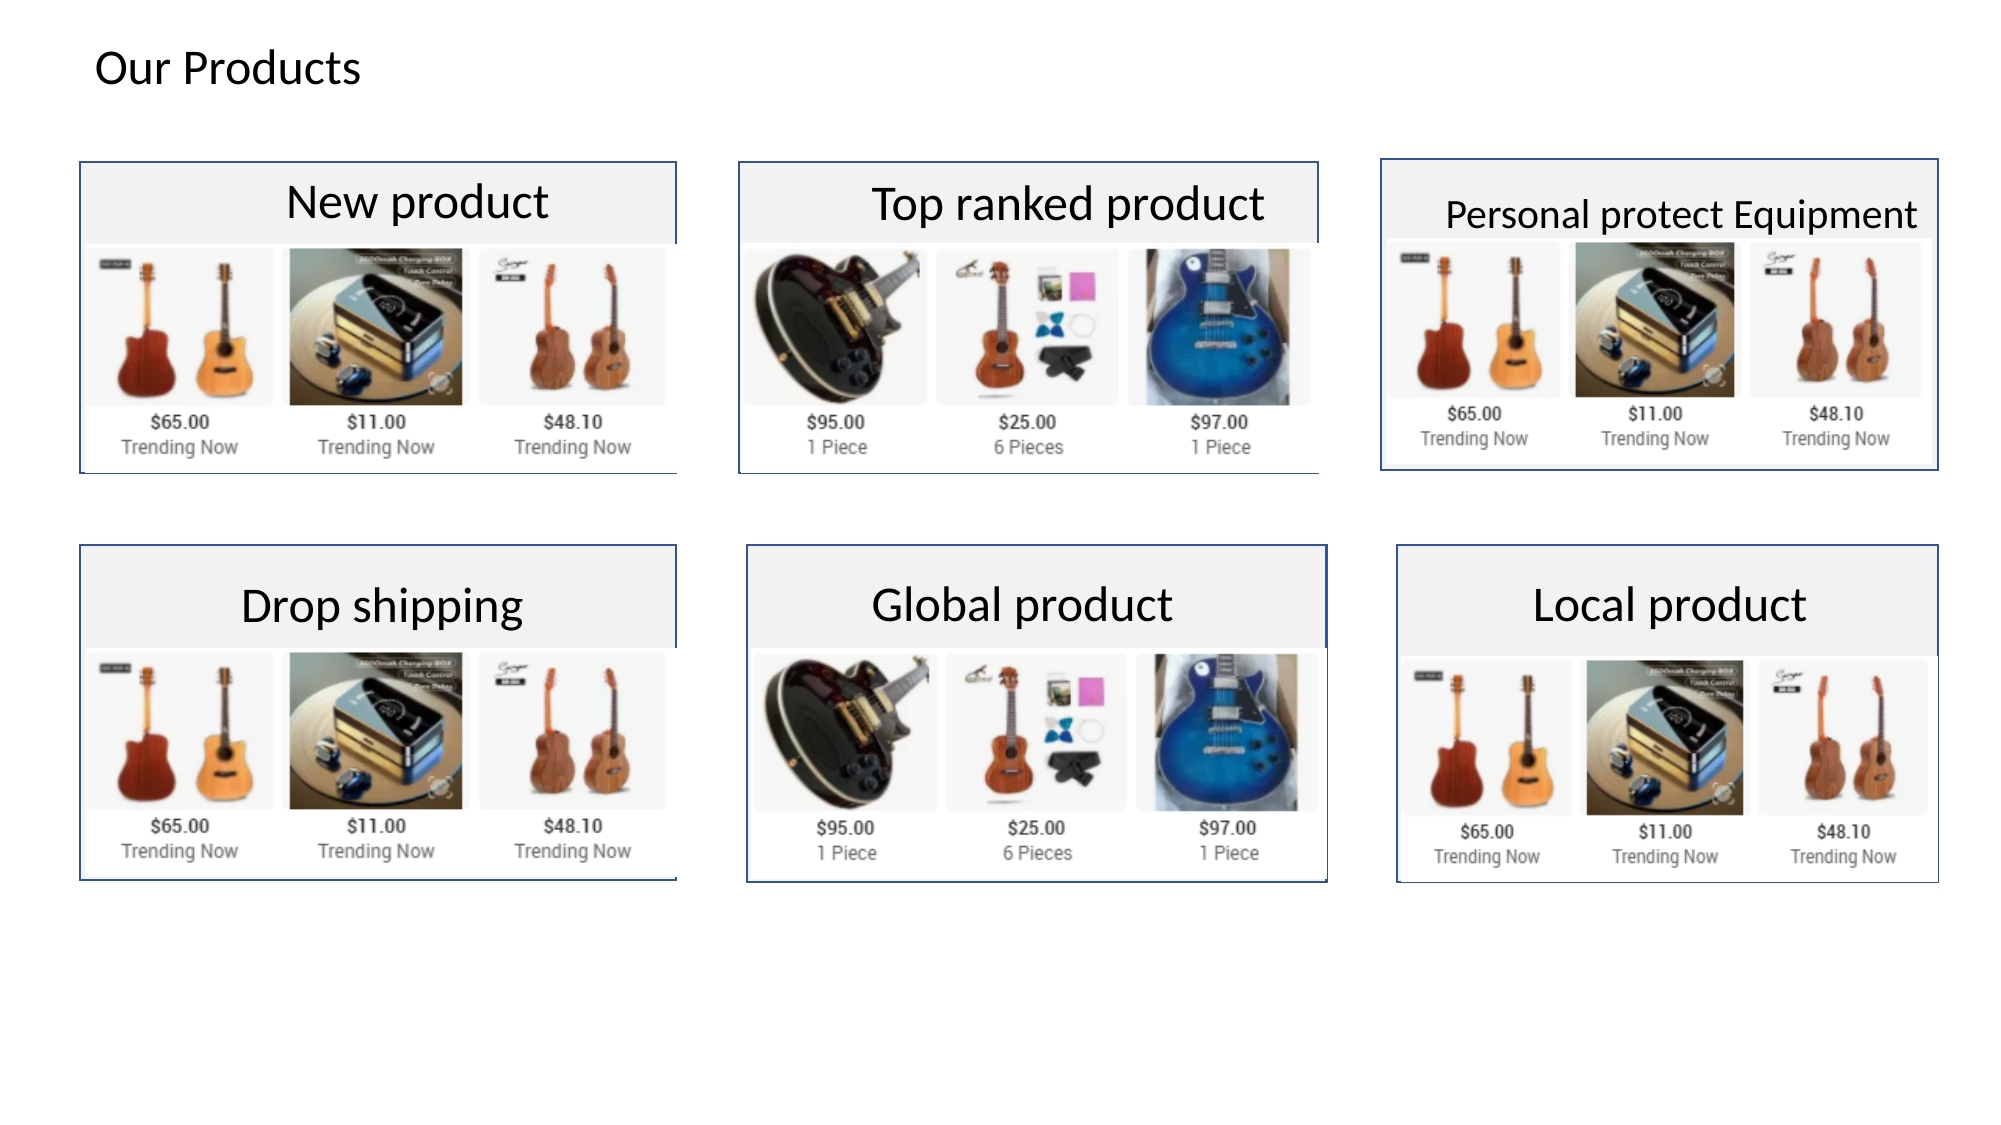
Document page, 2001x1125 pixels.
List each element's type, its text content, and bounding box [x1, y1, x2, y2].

text_box [746, 544, 1328, 883]
text_box [1380, 158, 1939, 238]
text_box Global product [856, 563, 1398, 639]
text_box [1380, 238, 1939, 471]
picture [1387, 238, 1932, 464]
text_box Our Products [80, 27, 621, 103]
picture [85, 244, 677, 473]
text_box [738, 161, 1319, 474]
picture [751, 648, 1327, 879]
text_box New product [271, 161, 738, 237]
text_box [1396, 544, 1939, 883]
text_box Top ranked product [856, 162, 1398, 238]
text_box Local product [1518, 564, 2000, 640]
text_box [79, 544, 677, 881]
text_box [79, 161, 677, 474]
text_box Drop shipping [226, 565, 767, 641]
picture [85, 648, 677, 877]
text_box Personal protect Equipment [1430, 178, 1972, 244]
picture [741, 243, 1319, 473]
picture [1401, 656, 1938, 882]
